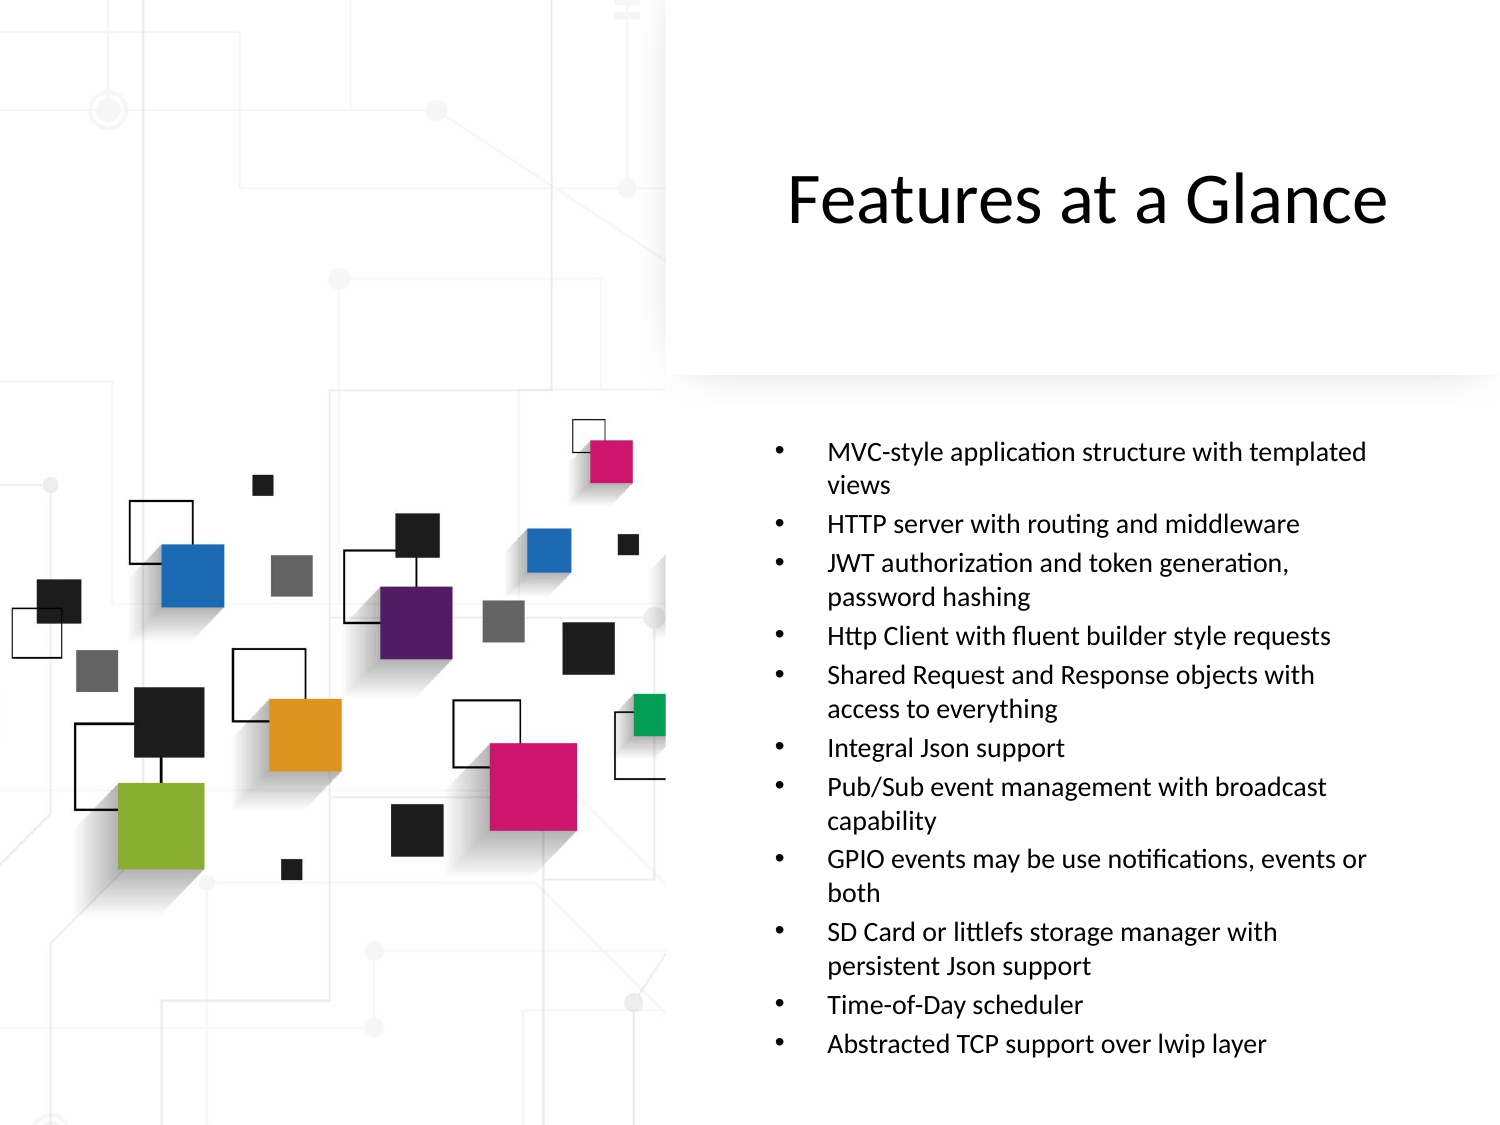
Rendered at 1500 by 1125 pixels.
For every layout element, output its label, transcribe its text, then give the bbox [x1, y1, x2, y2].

picture [0, 0, 666, 1125]
text_box [669, 377, 1500, 1125]
list MVC-style application structure with templated views HTTP server with routing and middleware JWT authorization and token generation, password hashing Http Client with fluent builder style requests Shared Request and Response objects with access to everything Integral Json support Pub/Sub event management with broadcast capability GPIO events may be use notifications, events or both SD Card or littlefs storage manager with persistent Json support Time-of-Day scheduler Abstracted TCP support over lwip layer [760, 425, 1406, 1075]
title Features at a Glance [752, 66, 1425, 323]
text_box [666, 0, 1500, 377]
